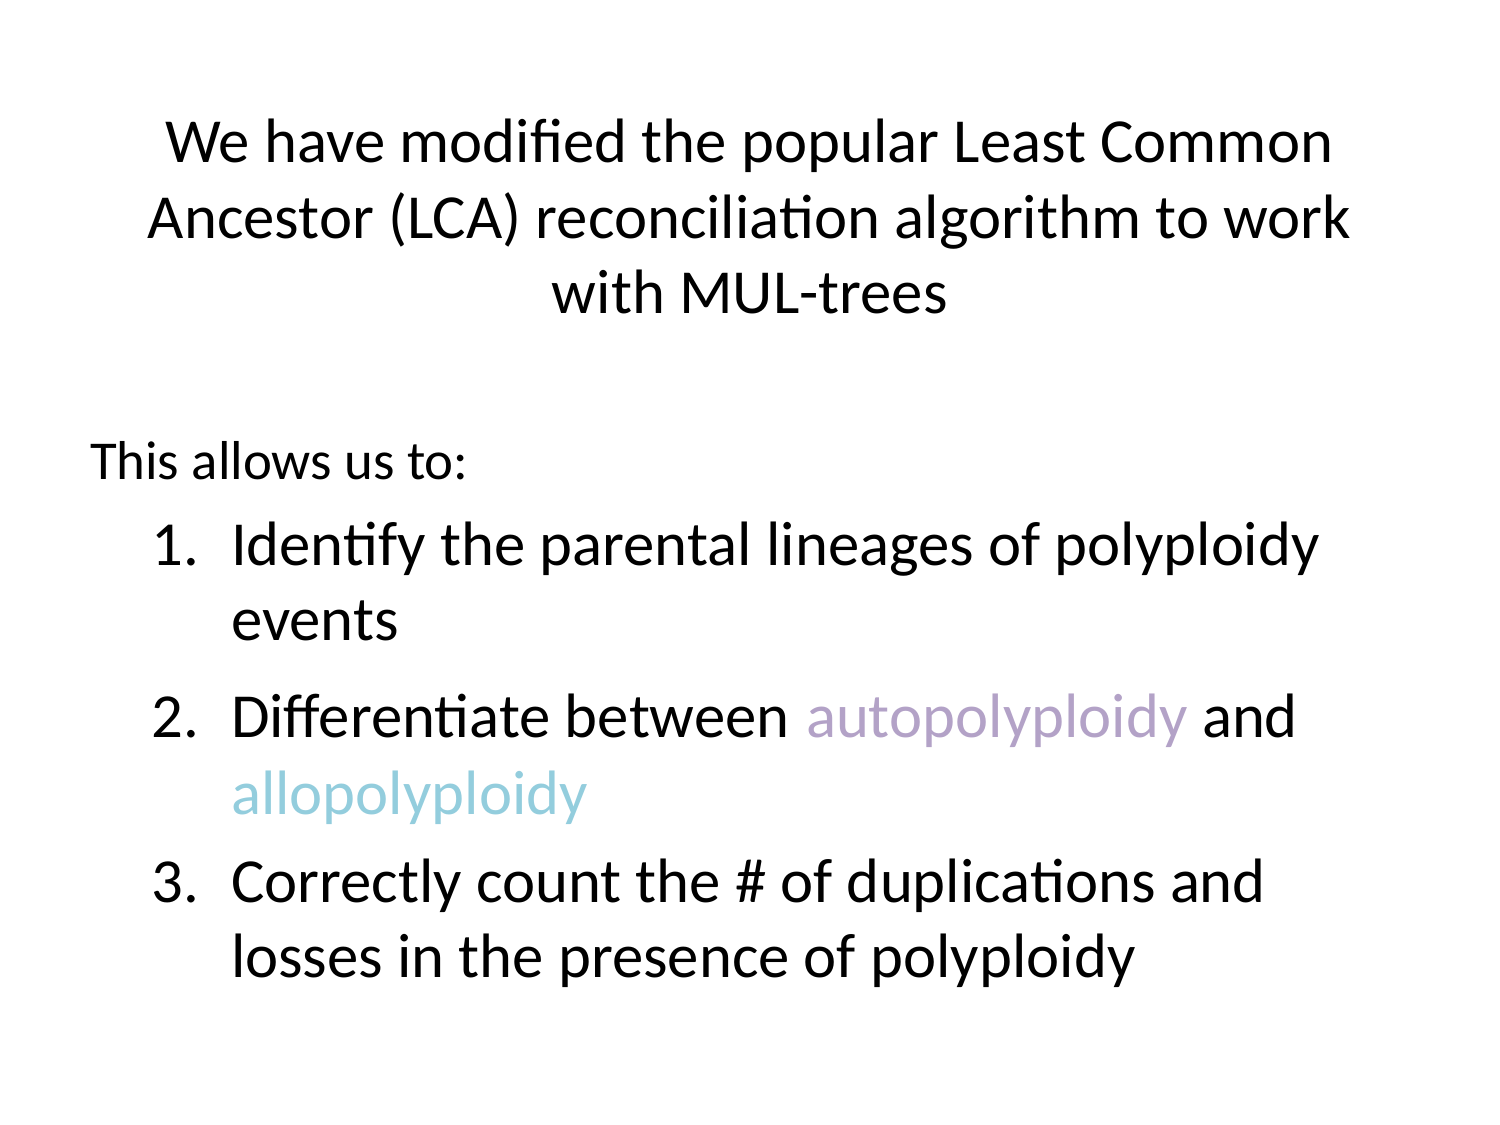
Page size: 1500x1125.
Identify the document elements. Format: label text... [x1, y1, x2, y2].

list We have modified the popular Least Common Ancestor (LCA) reconciliation algorithm to work with MUL-trees This allows us to: Identify the parental lineages of polyploidy events Differentiate between autopolyploidy and allopolyploidy Correctly count the # of duplications and losses in the presence of polyploidy [75, 92, 1425, 999]
